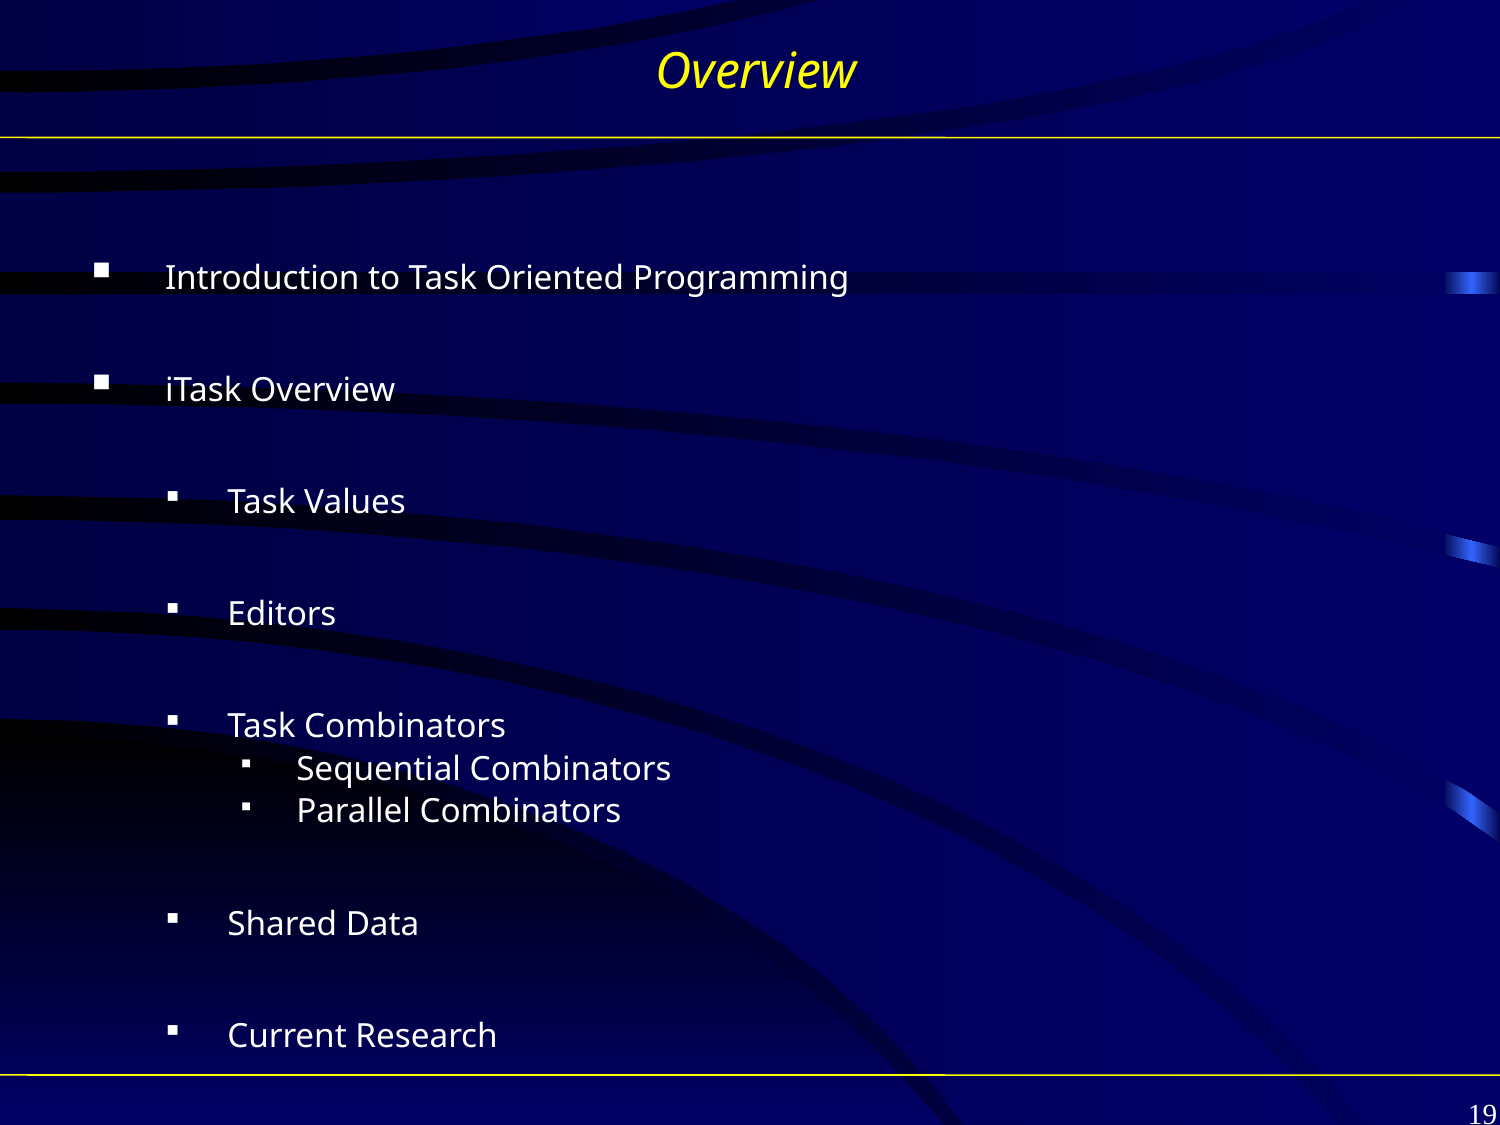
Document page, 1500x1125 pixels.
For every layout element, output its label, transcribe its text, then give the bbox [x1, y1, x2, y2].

title Overview [12, 0, 1500, 137]
list Introduction to Task Oriented Programming iTask Overview Task Values Editors Task Combinators Sequential Combinators Parallel Combinators Shared Data Current Research Semantics Conclusions [0, 137, 1500, 1063]
slide_number 19 [1394, 1087, 1500, 1125]
